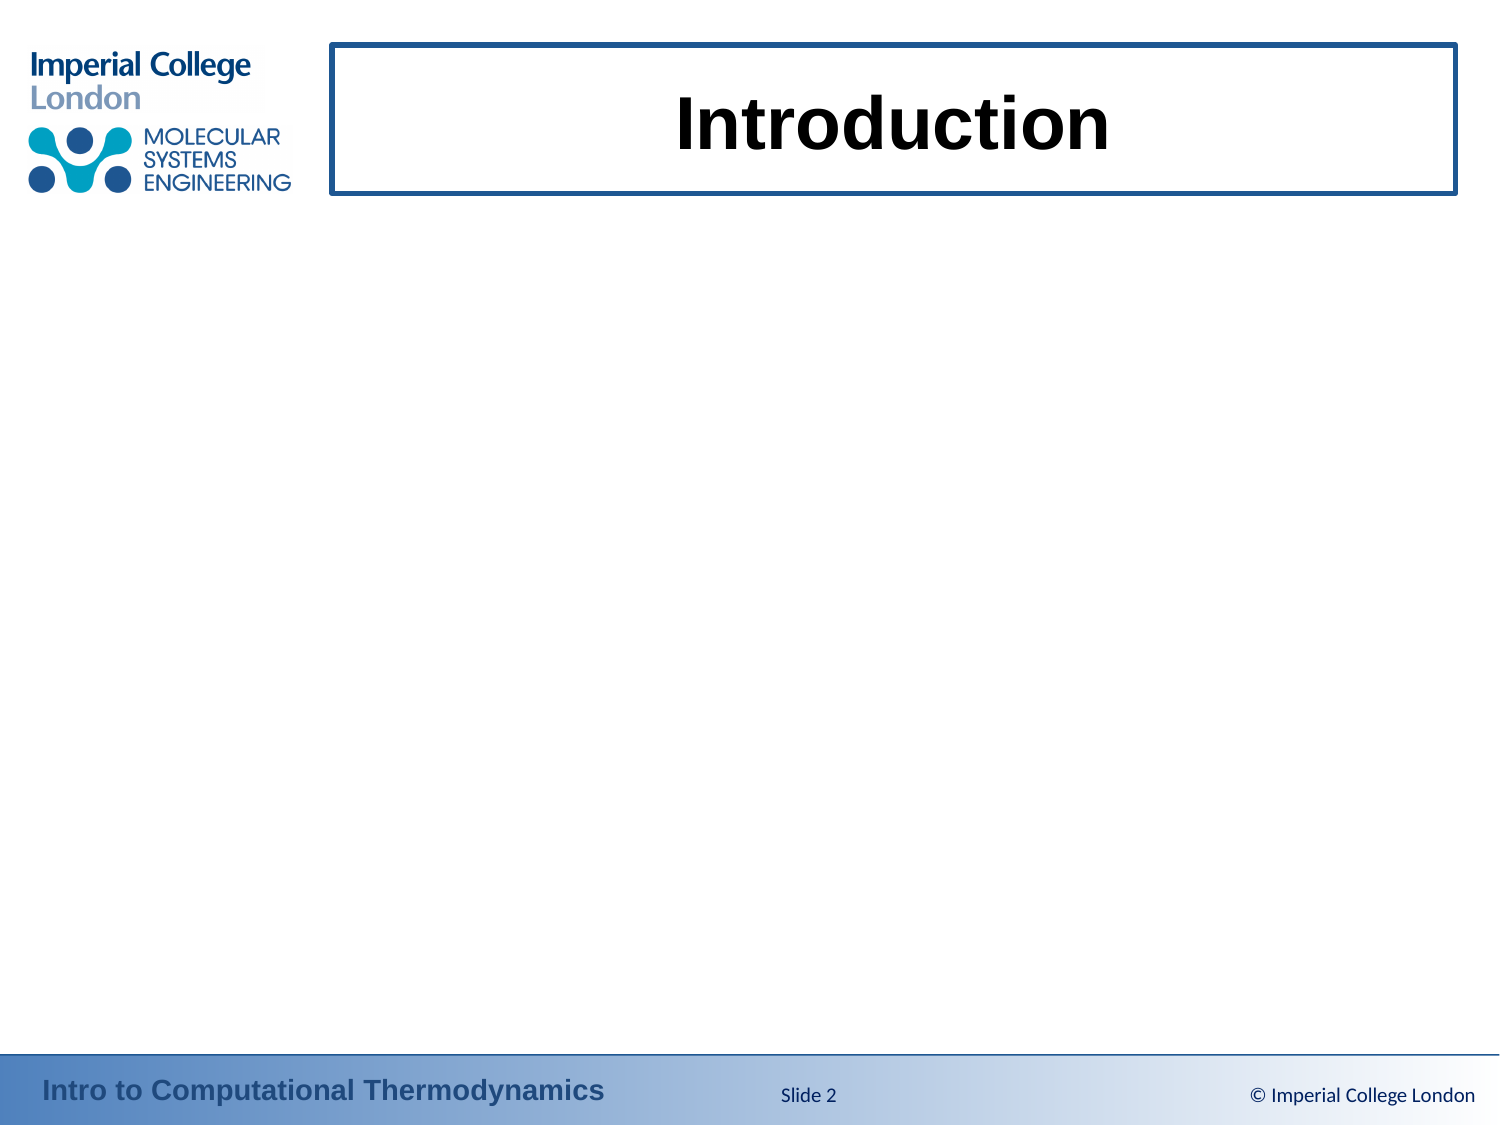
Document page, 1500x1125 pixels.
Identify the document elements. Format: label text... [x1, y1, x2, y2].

picture [27, 125, 293, 194]
picture [27, 45, 265, 113]
slide_number Slide 2 [667, 1073, 952, 1115]
title Introduction [329, 42, 1458, 196]
footer © Imperial College London [1234, 1073, 1495, 1115]
